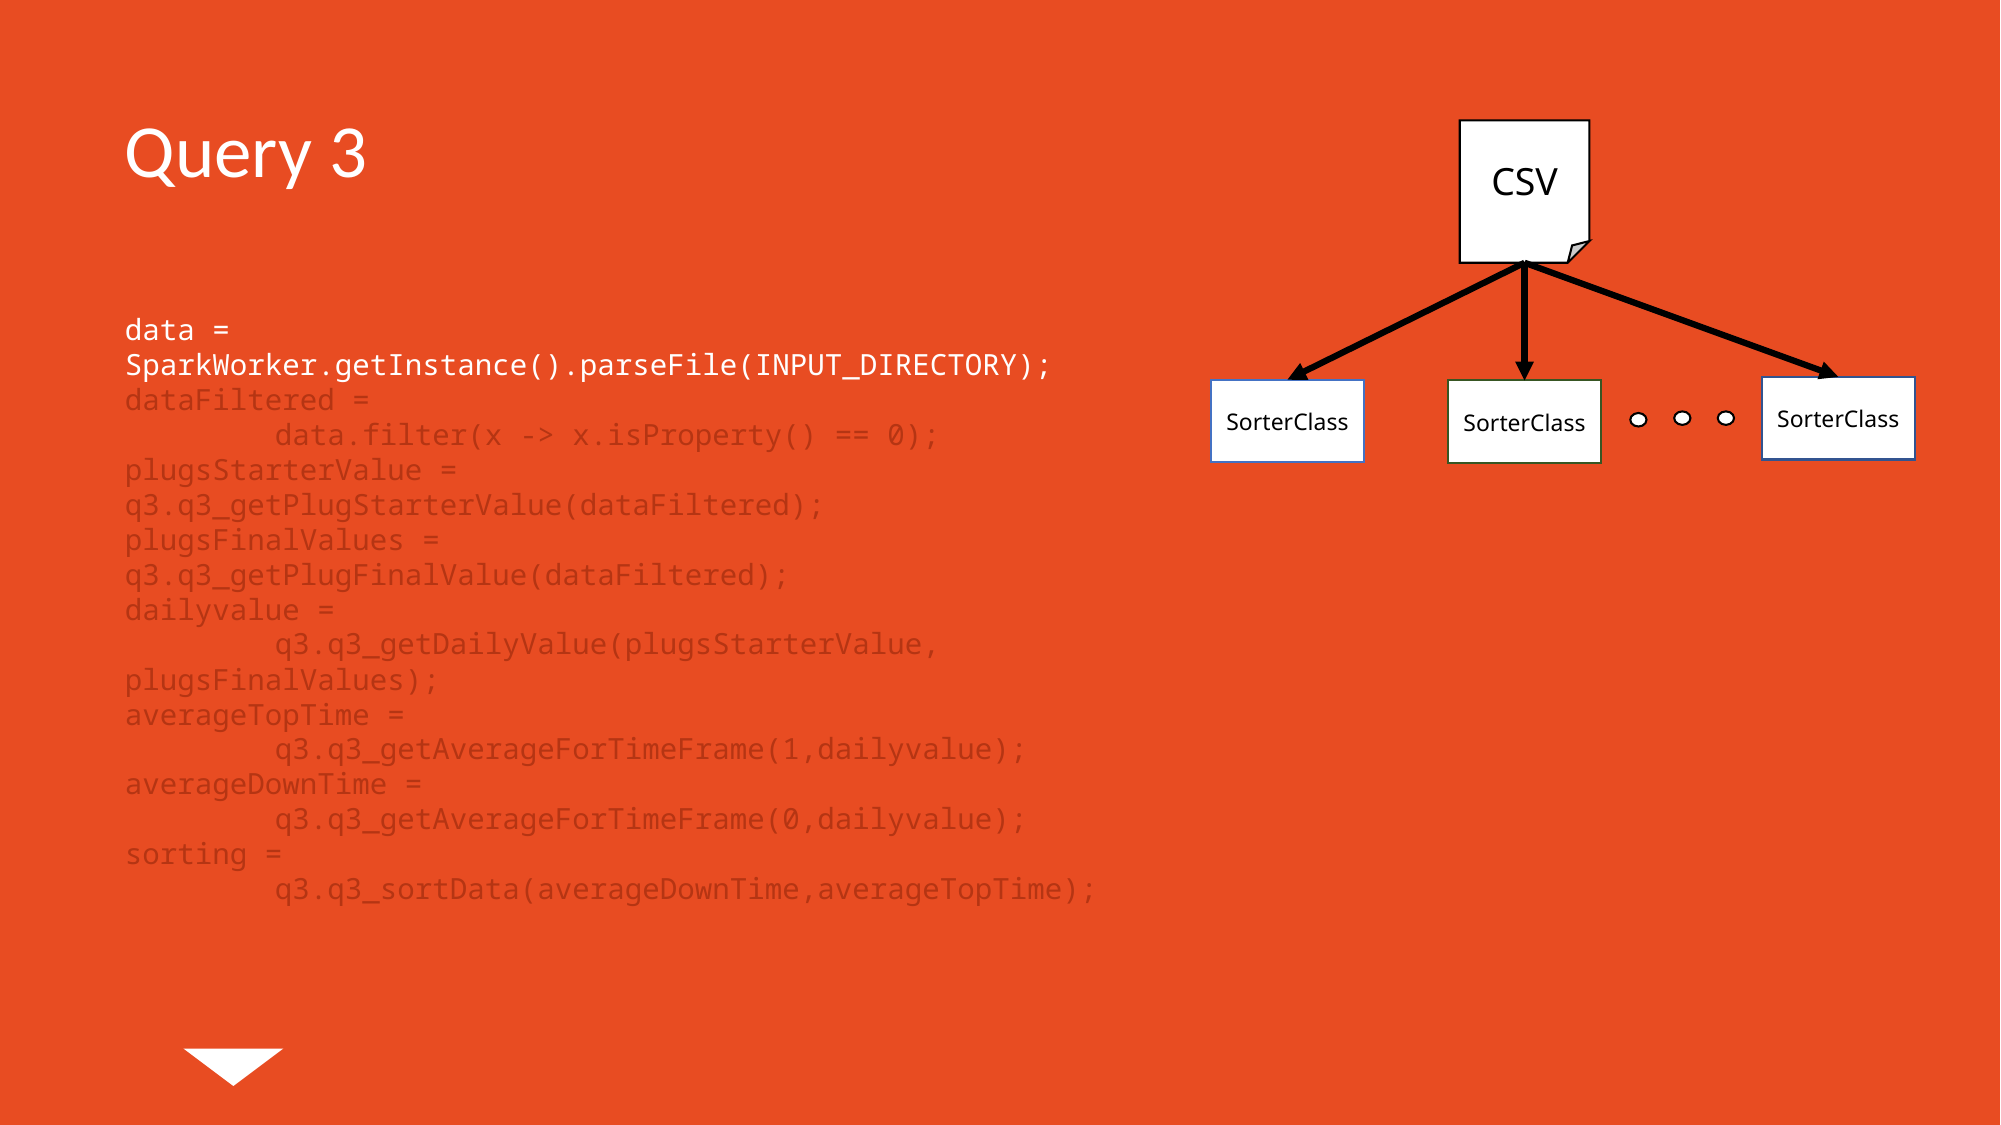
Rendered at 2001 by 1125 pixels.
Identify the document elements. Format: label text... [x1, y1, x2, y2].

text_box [1287, 262, 1524, 381]
text_box CSV [1459, 120, 1590, 262]
text_box [1630, 412, 1647, 427]
text_box data = SparkWorker.getInstance().parseFile(INPUT_DIRECTORY); dataFiltered = data.filter(x -> x.isProperty() == 0); plugsStarterValue = q3.q3_getPlugStarterValue(dataFiltered); plugsFinalValues = q3.q3_getPlugFinalValue(dataFiltered); dailyvalue = q3.q3_getDailyValue(plugsStarterValue, plugsFinalValues); averageTopTime = q3.q3_getAverageForTimeFrame(1,dailyvalue); averageDownTime = q3.q3_getAverageForTimeFrame(0,dailyvalue); sorting = q3.q3_sortData(averageDownTime,averageTopTime); [109, 303, 1127, 913]
text_box SorterClass [1210, 379, 1364, 463]
text_box [1717, 411, 1735, 425]
title Query 3 [110, 87, 1900, 200]
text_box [1524, 262, 1839, 378]
text_box SorterClass [1761, 376, 1915, 460]
text_box [1674, 411, 1691, 425]
text_box [81, 277, 1211, 1082]
text_box SorterClass [1448, 388, 1602, 464]
